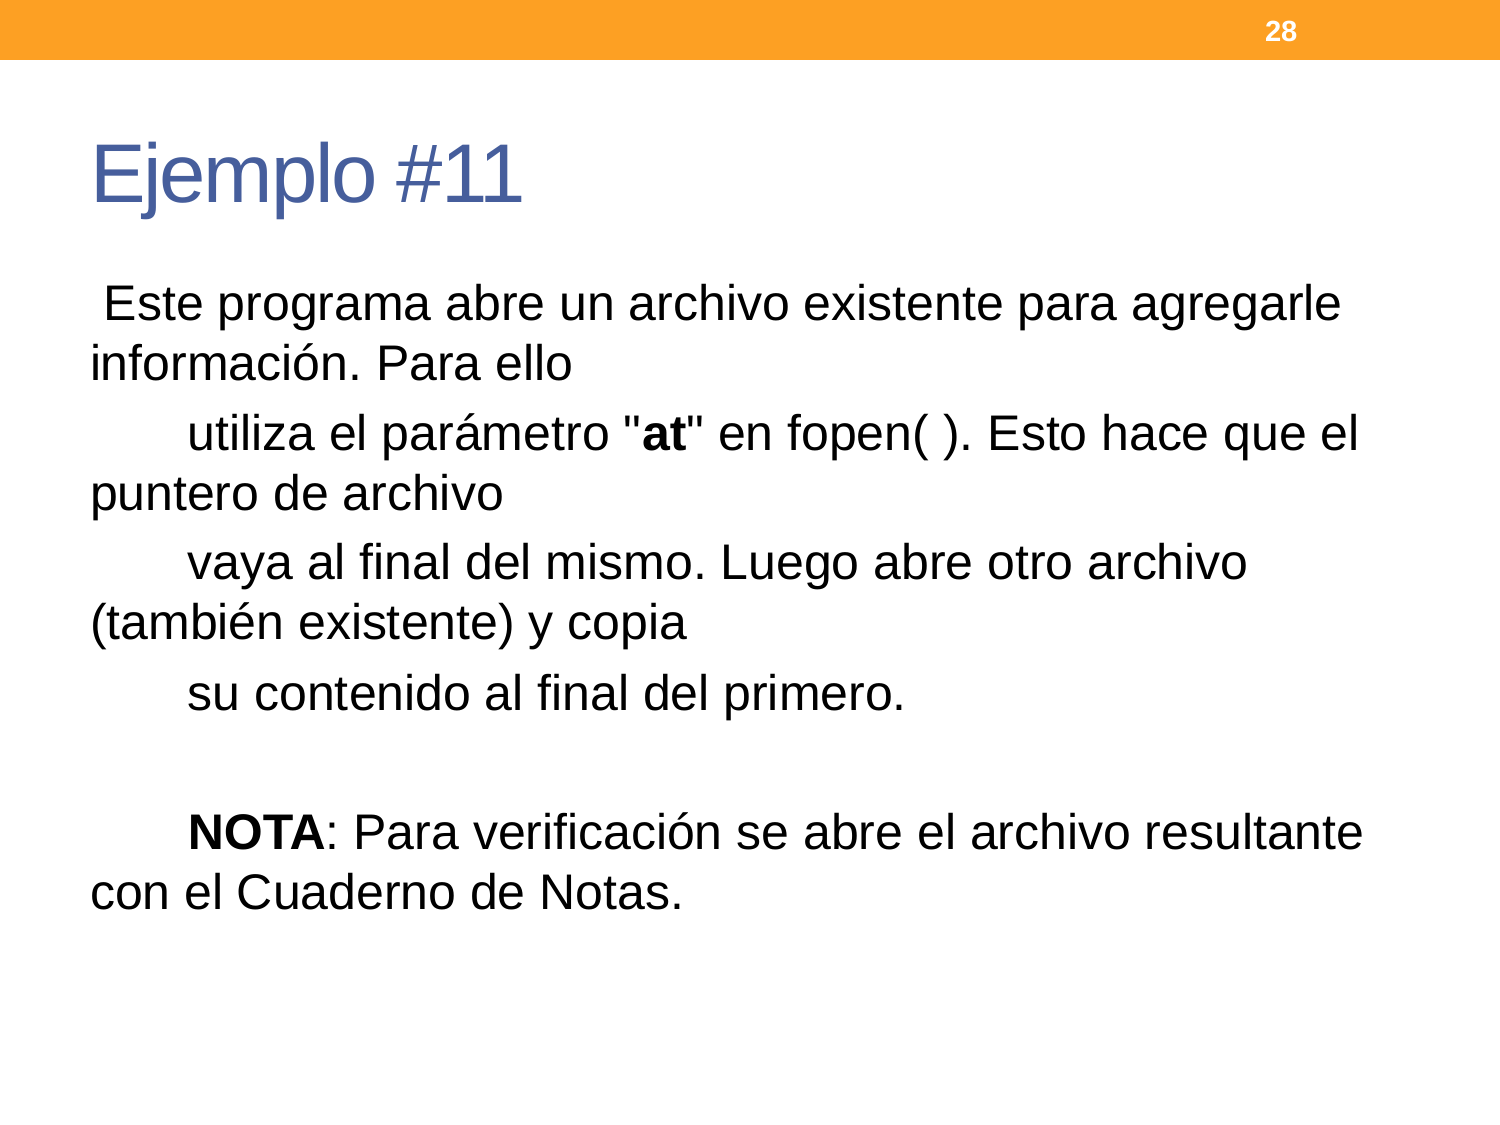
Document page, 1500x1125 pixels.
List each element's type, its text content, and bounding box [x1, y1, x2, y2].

slide_number 28 [1250, 3, 1425, 57]
list Este programa abre un archivo existente para agregarle información. Para ello utiliza el parámetro "at" en fopen( ). Esto hace que el puntero de archivo vaya al final del mismo. Luego abre otro archivo (también existente) y copia su contenido al final del primero. NOTA: Para verificación se abre el archivo resultante con el Cuaderno de Notas. [75, 262, 1425, 1063]
title Ejemplo #11 [75, 87, 1425, 250]
